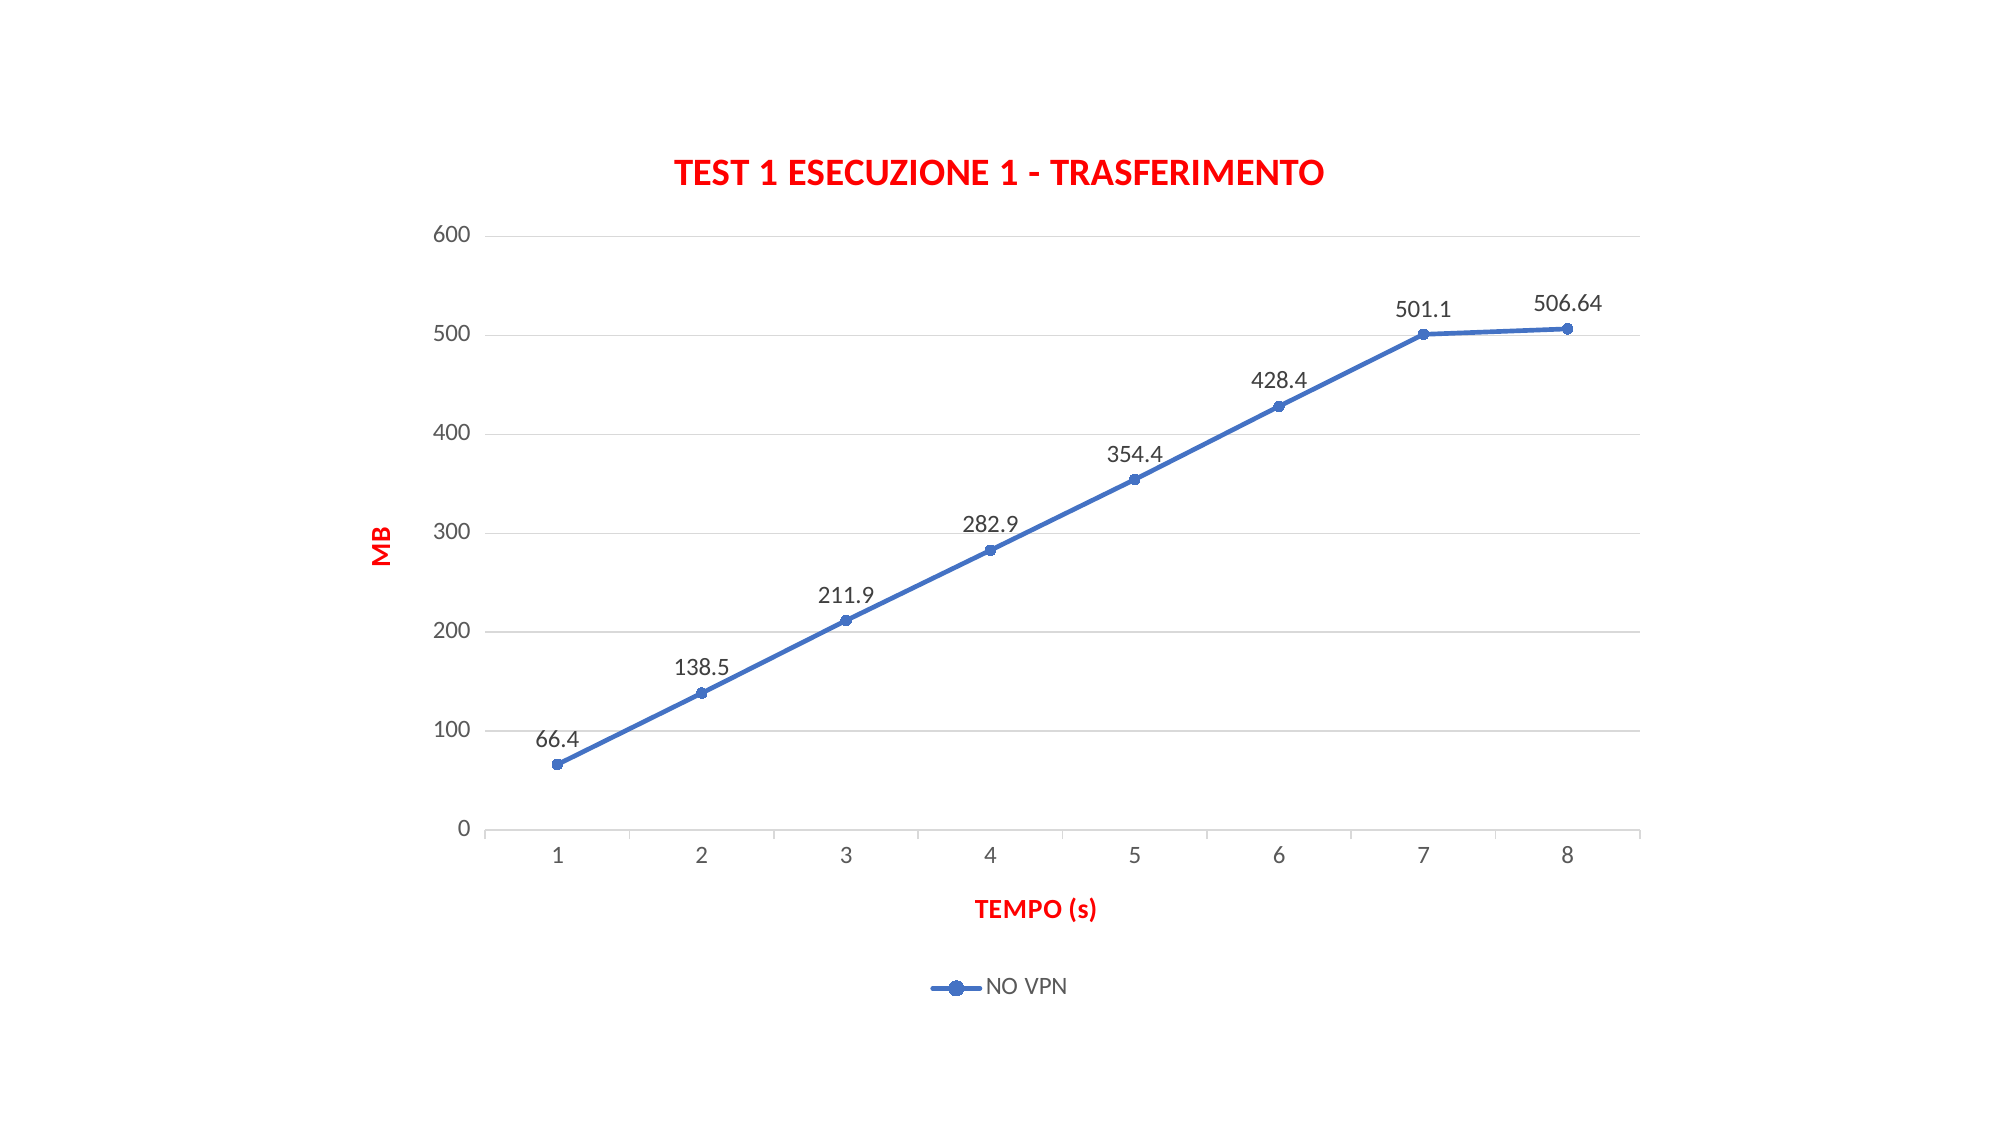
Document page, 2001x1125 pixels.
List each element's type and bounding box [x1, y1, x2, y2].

chart [333, 117, 1667, 1007]
